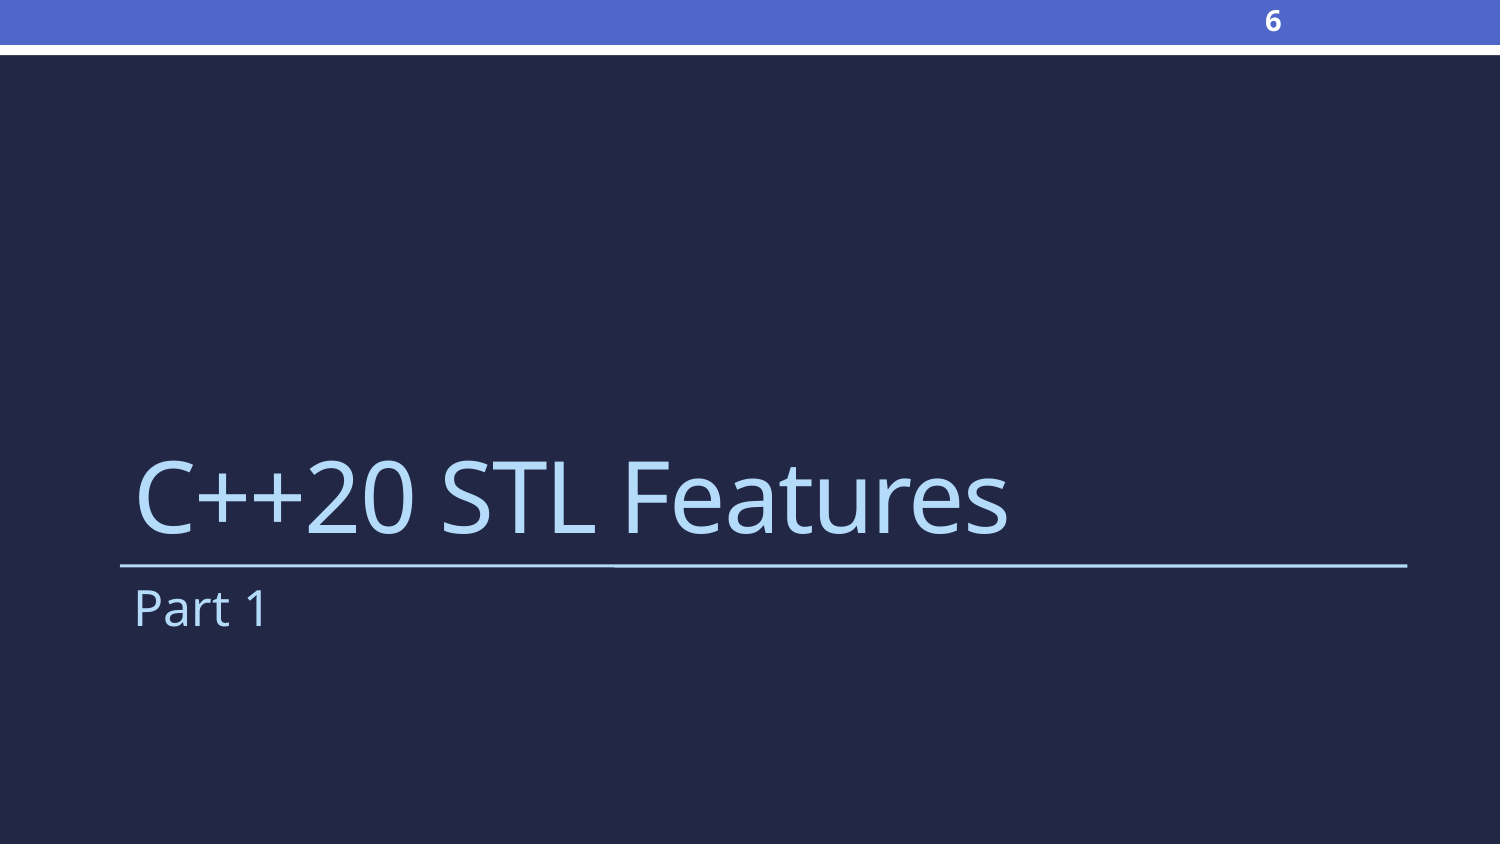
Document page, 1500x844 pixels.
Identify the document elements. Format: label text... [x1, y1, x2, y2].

list Part 1 [118, 569, 1394, 754]
title C++20 STL Features [118, 290, 1394, 562]
slide_number 6 [1250, 2, 1425, 43]
